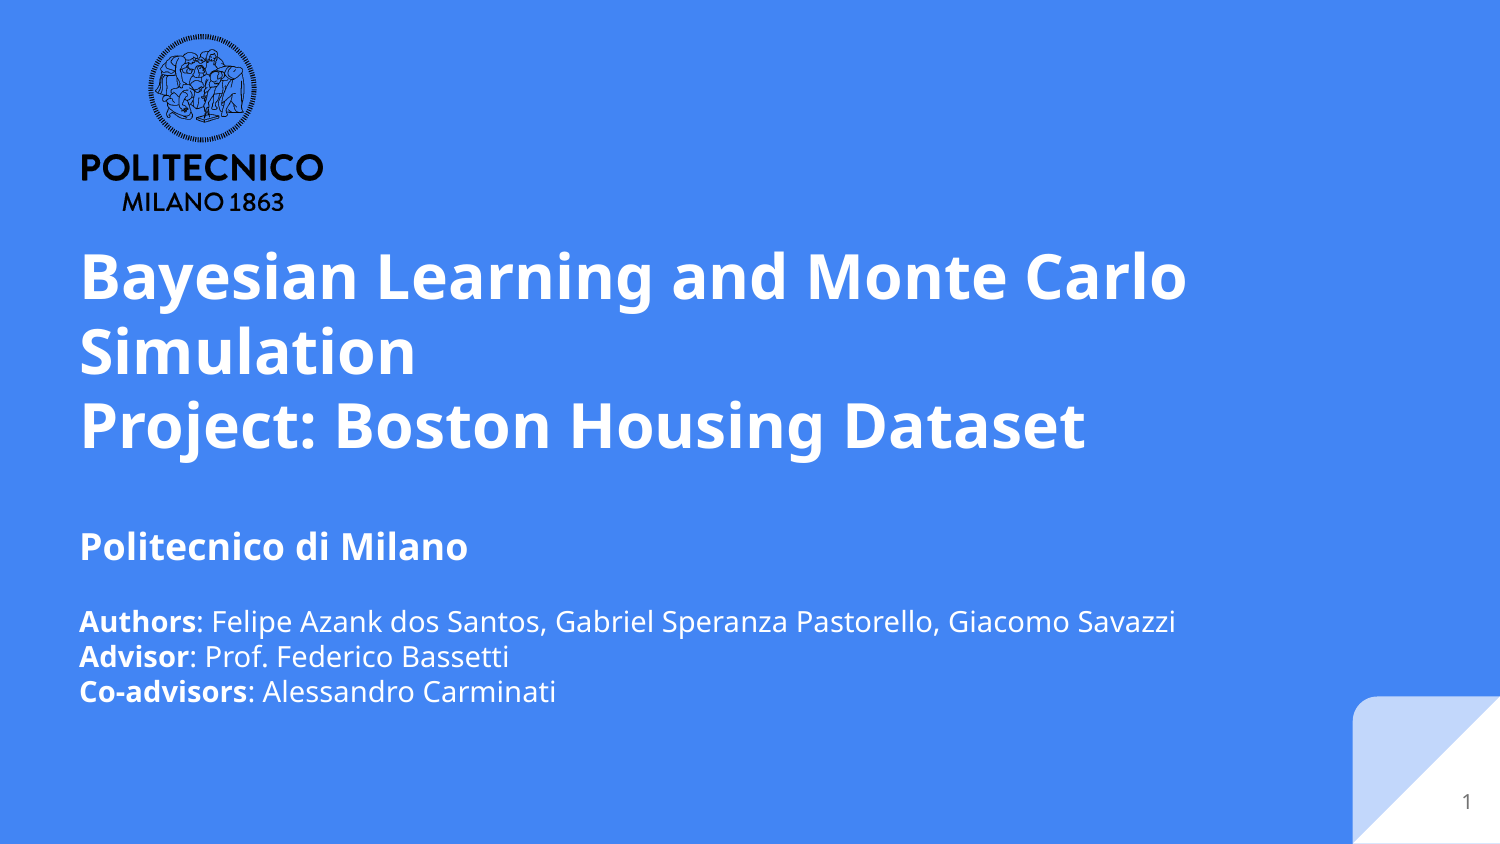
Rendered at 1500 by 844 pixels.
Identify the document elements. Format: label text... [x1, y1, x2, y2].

title Bayesian Learning and Monte Carlo Simulation Project: Boston Housing Dataset [64, 323, 1489, 477]
picture [82, 34, 323, 211]
slide_number 1 [1398, 770, 1489, 835]
subtitle Politecnico di Milano Authors: Felipe Azank dos Santos, Gabriel Speranza Pastorello, Giacomo Savazzi Advisor: Prof. Federico Bassetti Co-advisors: Alessandro Carminati [64, 508, 1413, 737]
